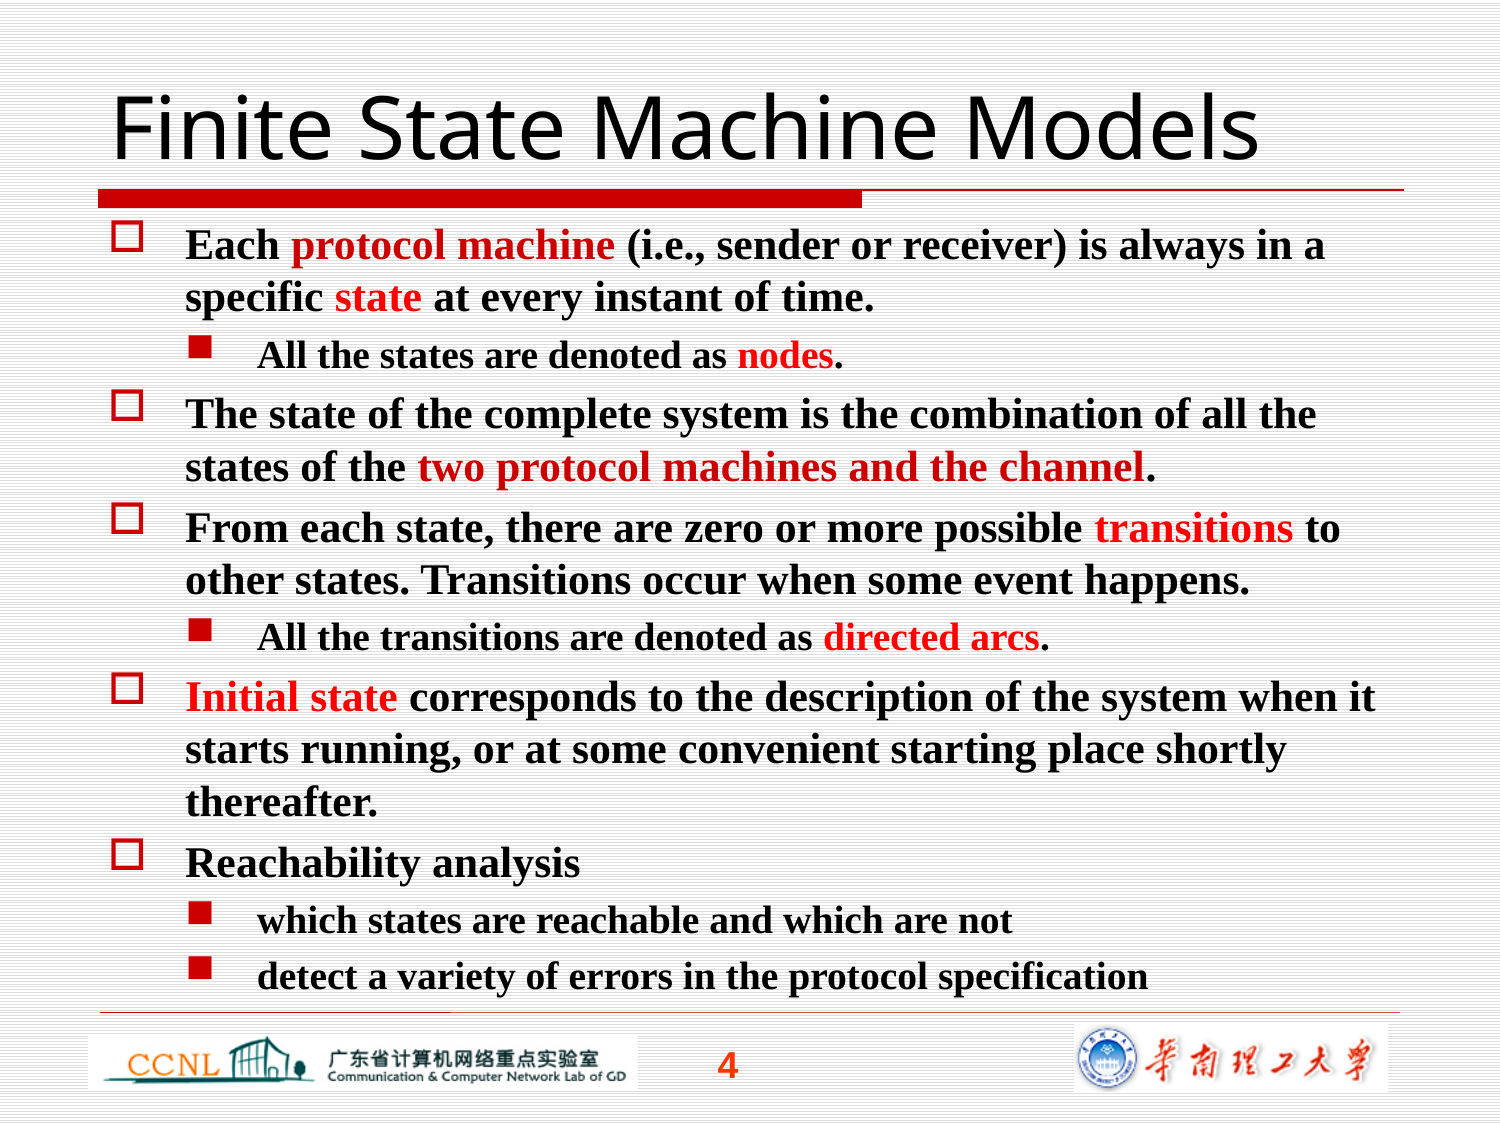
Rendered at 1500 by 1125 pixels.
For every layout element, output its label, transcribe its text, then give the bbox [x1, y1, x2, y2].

picture [88, 1034, 638, 1090]
title Finite State Machine Models [93, 49, 1407, 185]
picture [1074, 1024, 1388, 1092]
list Each protocol machine (i.e., sender or receiver) is always in a specific state at every instant of time. All the states are denoted as nodes. The state of the complete system is the combination of all the states of the two protocol machines and the channel. From each state, there are zero or more possible transitions to other states. Transitions occur when some event happens. All the transitions are denoted as directed arcs. Initial state corresponds to the description of the system when it starts running, or at some convenient starting place shortly thereafter. Reachability analysis which states are reachable and which are not detect a variety of errors in the protocol specification [92, 207, 1406, 988]
